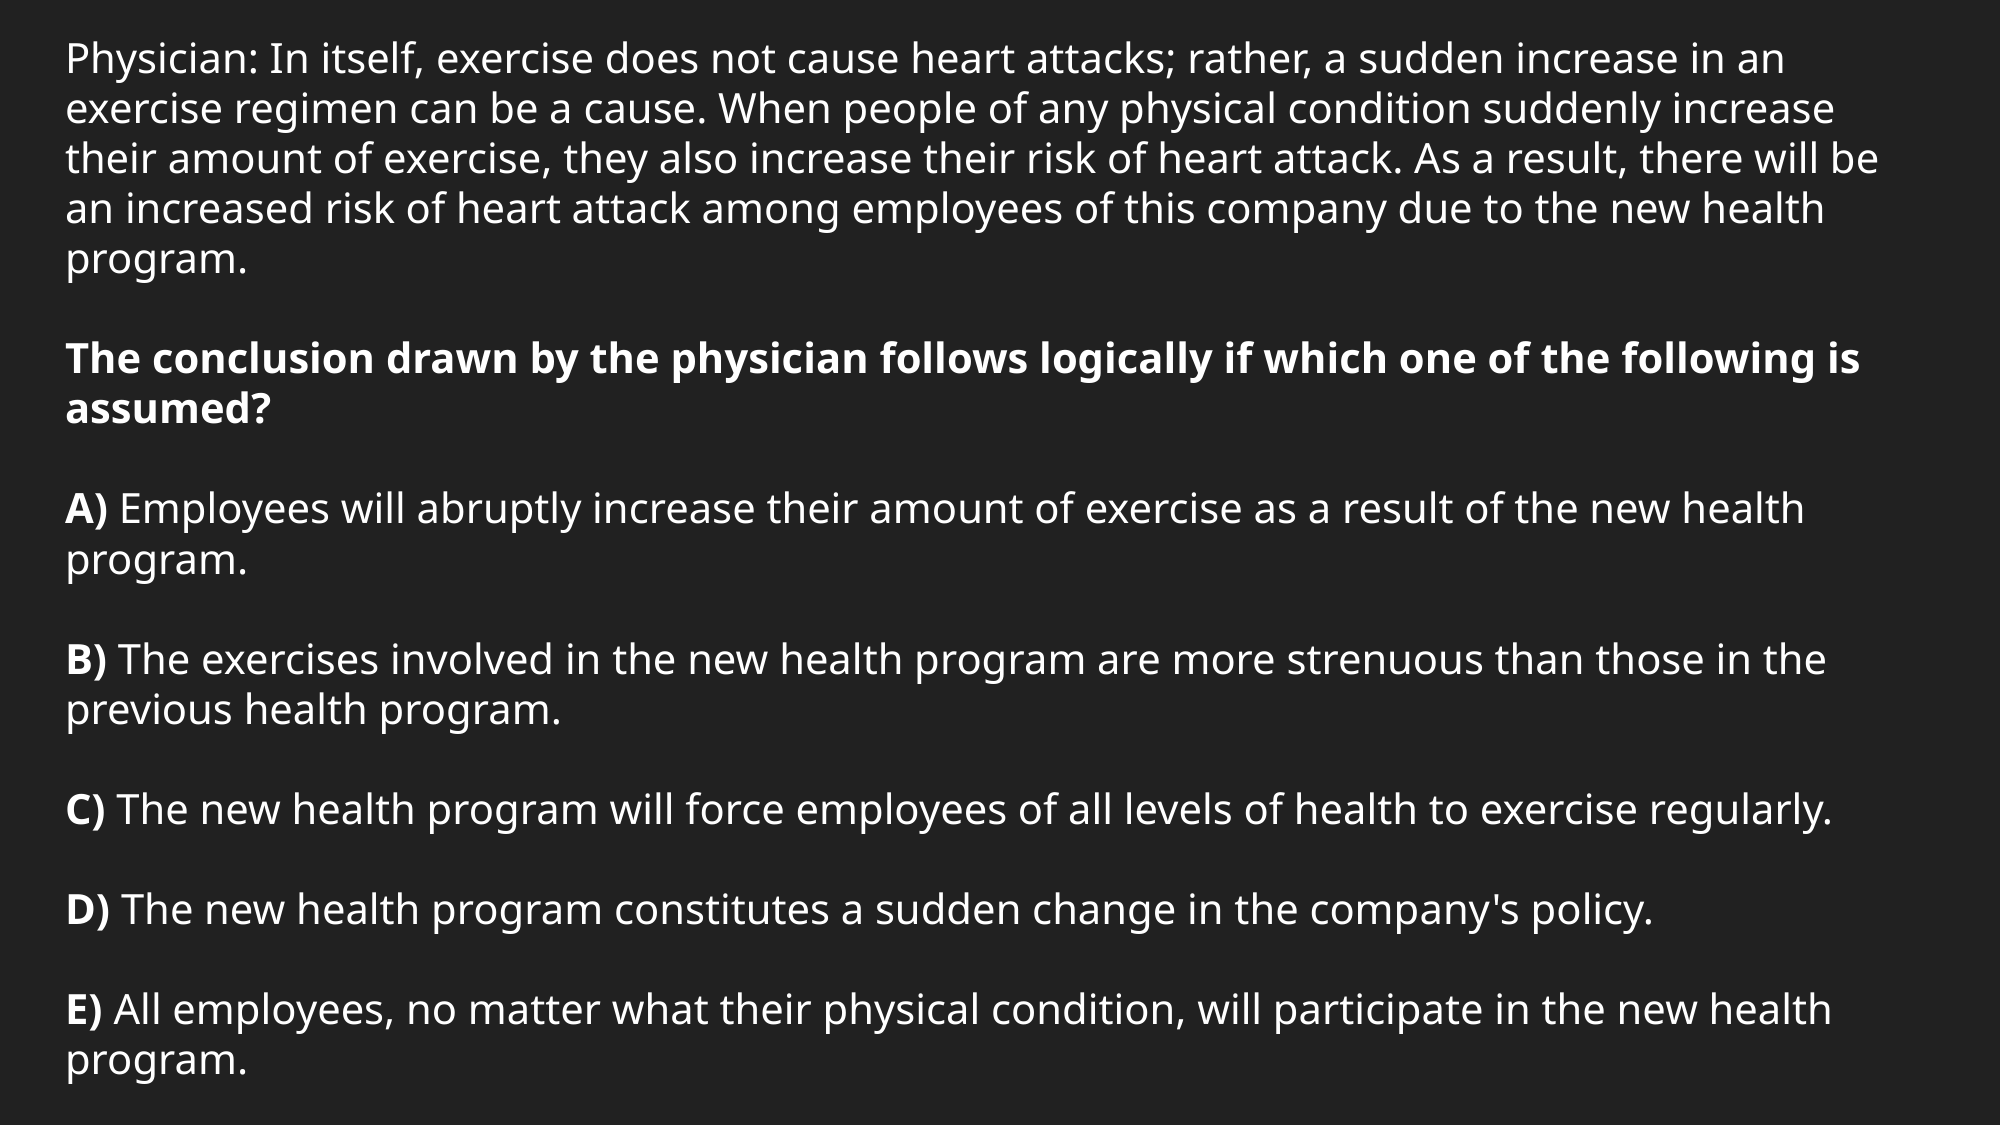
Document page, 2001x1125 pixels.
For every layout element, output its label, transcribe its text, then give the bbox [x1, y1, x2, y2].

text_box Physician: In itself, exercise does not cause heart attacks; rather, a sudden increase in an exercise regimen can be a cause. When people of any physical condition suddenly increase their amount of exercise, they also increase their risk of heart attack. As a result, there will be an increased risk of heart attack among employees of this company due to the new health program. The conclusion drawn by the physician follows logically if which one of the following is assumed? A) Employees will abruptly increase their amount of exercise as a result of the new health program. B) The exercises involved in the new health program are more strenuous than those in the previous health program. C) The new health program will force employees of all levels of health to exercise regularly. D) The new health program constitutes a sudden change in the company's policy. E) All employees, no matter what their physical condition, will participate in the new health program. [50, 24, 1950, 1090]
